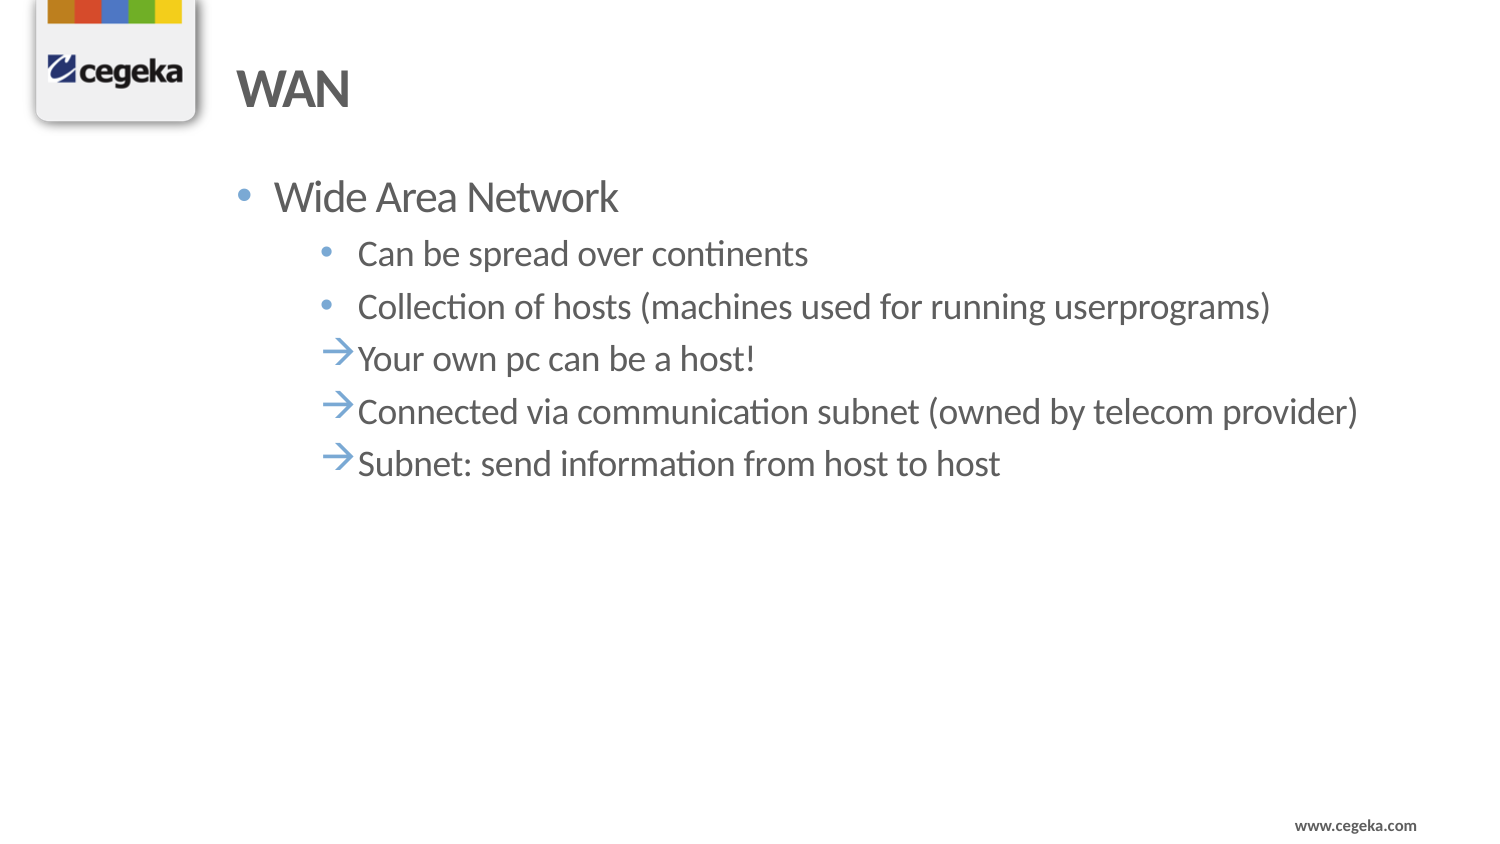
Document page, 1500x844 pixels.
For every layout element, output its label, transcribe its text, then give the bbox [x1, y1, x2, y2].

picture [19, 0, 212, 136]
list Wide Area Network Can be spread over continents Collection of hosts (machines used for running userprograms) Your own pc can be a host! Connected via communication subnet (owned by telecom provider) Subnet: send information from host to host [236, 166, 1414, 745]
title WAN [236, 0, 1414, 120]
